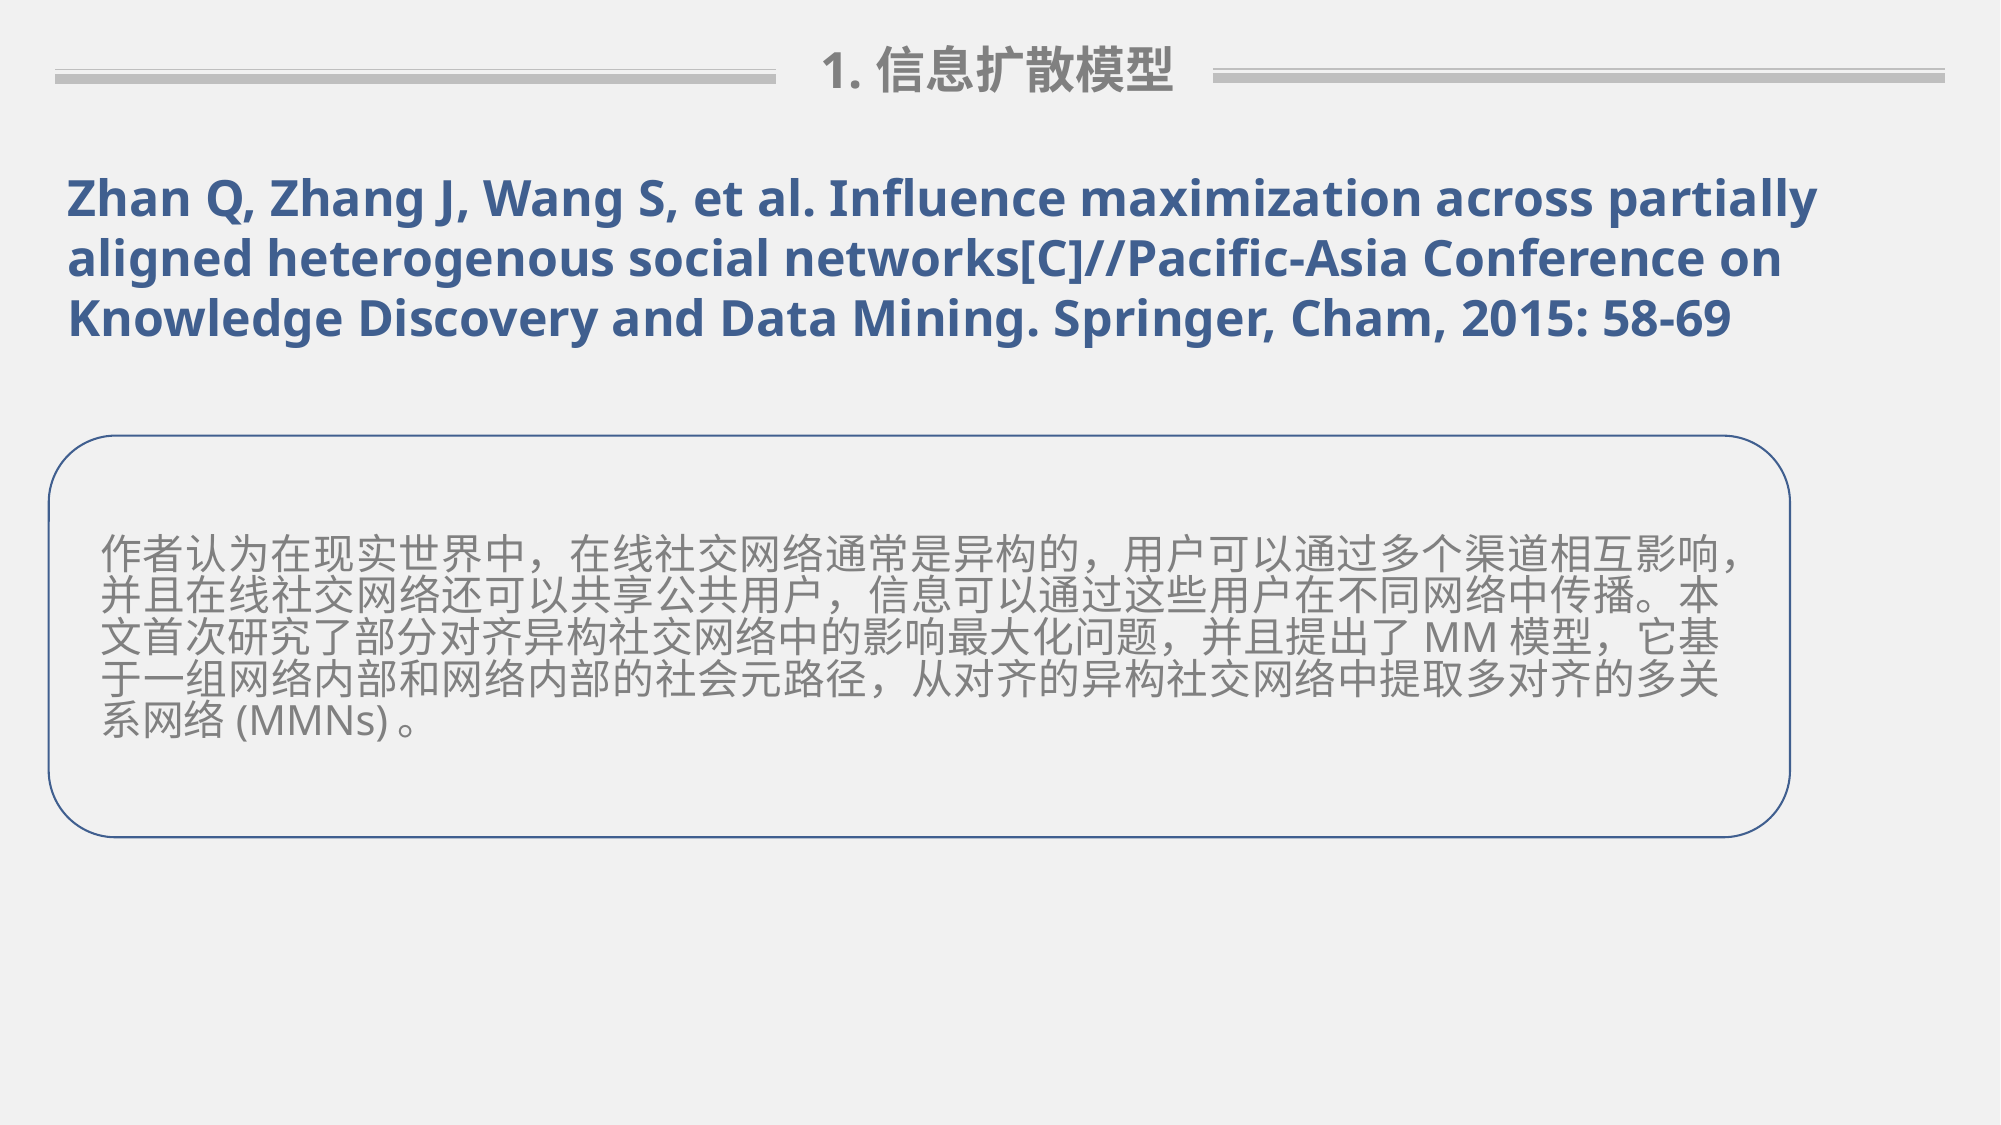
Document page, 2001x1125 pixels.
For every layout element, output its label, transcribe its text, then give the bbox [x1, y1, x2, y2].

text_box [46, 433, 1793, 840]
text_box 1.信息扩散模型 [782, 30, 1213, 106]
text_box 作者认为在现实世界中，在线社交网络通常是异构的，用户可以通过多个渠道相互影响，并且在线社交网络还可以共享公共用户，信息可以通过这些用户在不同网络中传播。本文首次研究了部分对齐异构社交网络中的影响最大化问题，并且提出了MM模型，它基于一组网络内部和网络内部的社会元路径，从对齐的异构社交网络中提取多对齐的多关系网络(MMNs)。 [89, 488, 1732, 834]
text_box Zhan Q, Zhang J, Wang S, et al. Influence maximization across partially aligned heterogenous social networks[C]//Pacific-Asia Conference on Knowledge Discovery and Data Mining. Springer, Cham, 2015: 58-69 [52, 159, 1943, 355]
